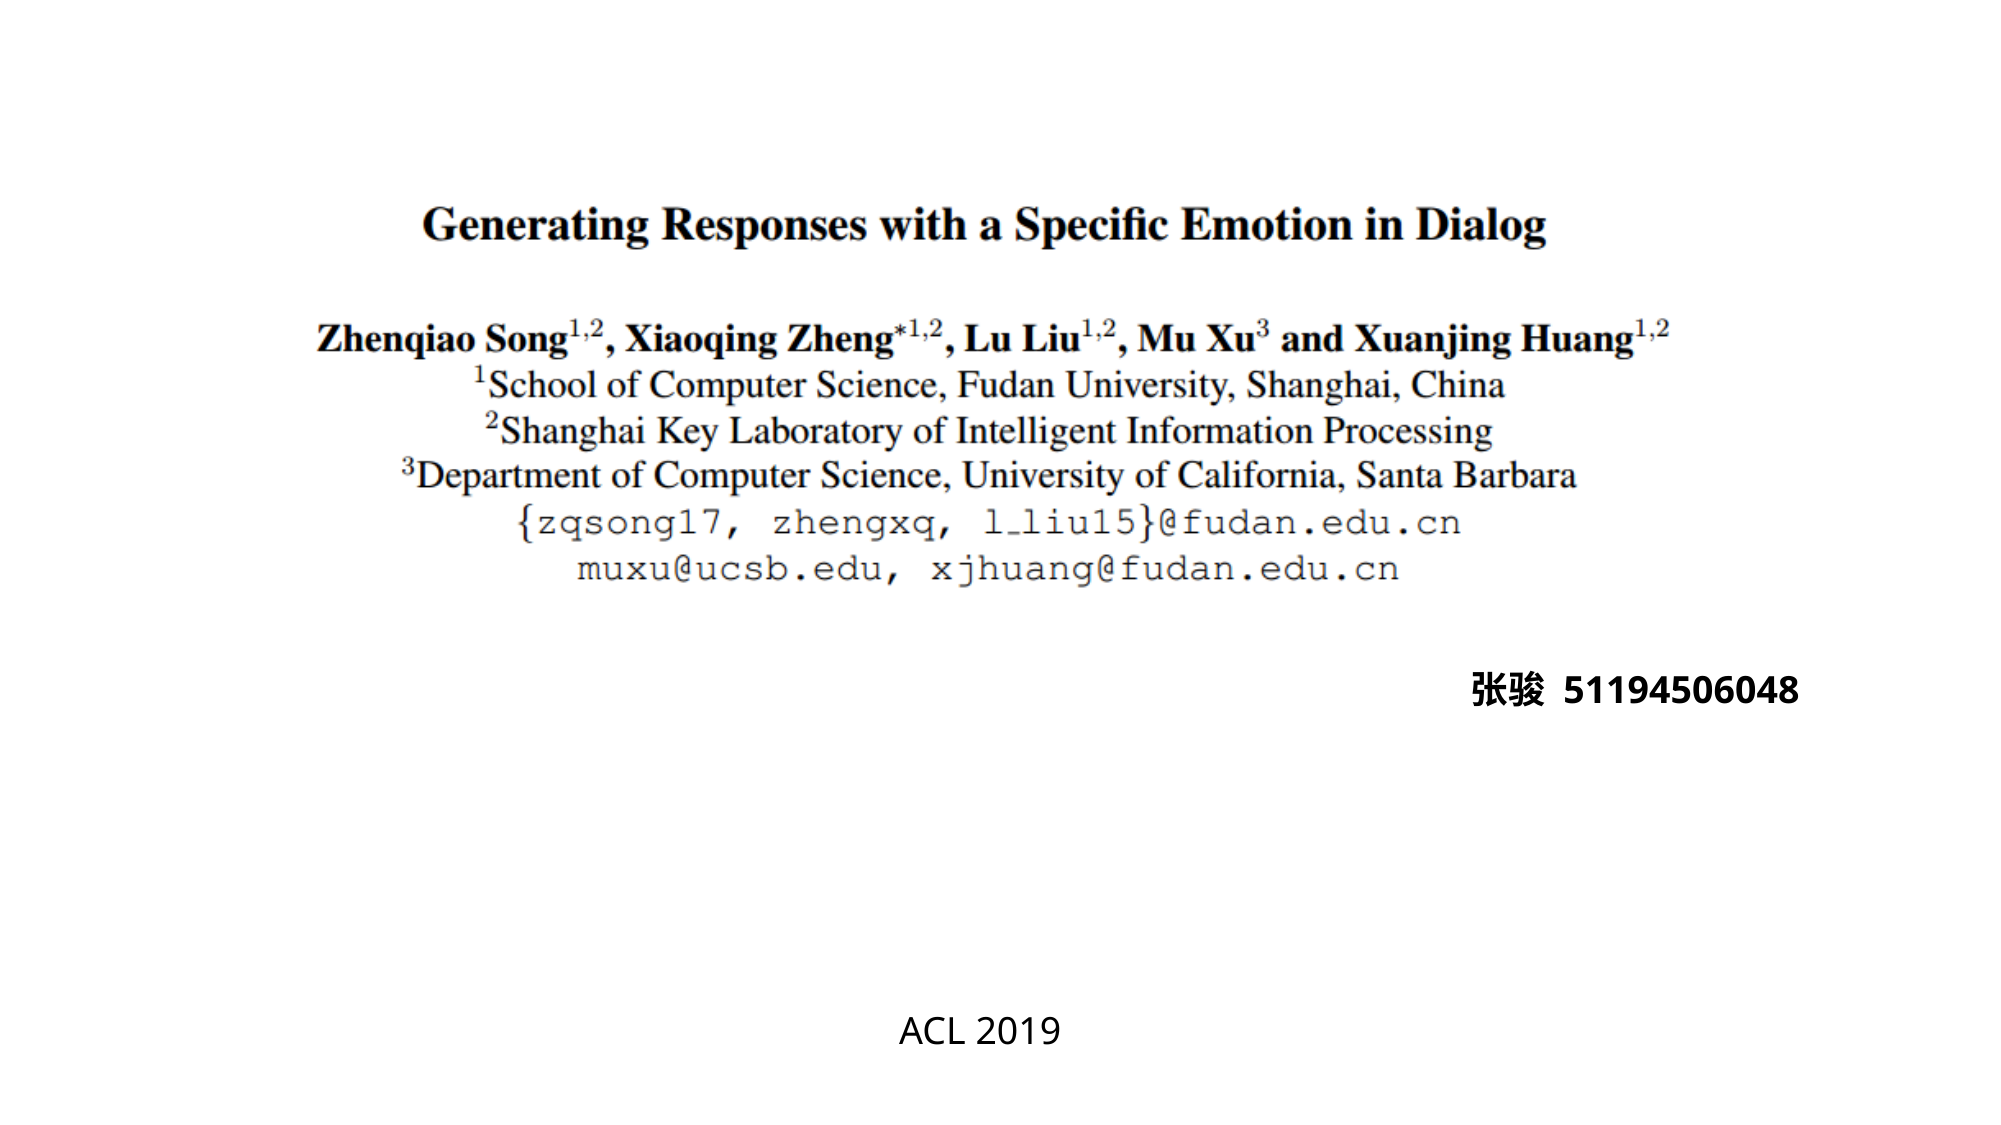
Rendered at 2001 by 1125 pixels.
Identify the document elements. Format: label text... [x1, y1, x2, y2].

text_box 张骏 51194506048 [1456, 658, 1815, 719]
text_box ACL 2019 [884, 999, 1077, 1060]
picture [273, 166, 1761, 638]
